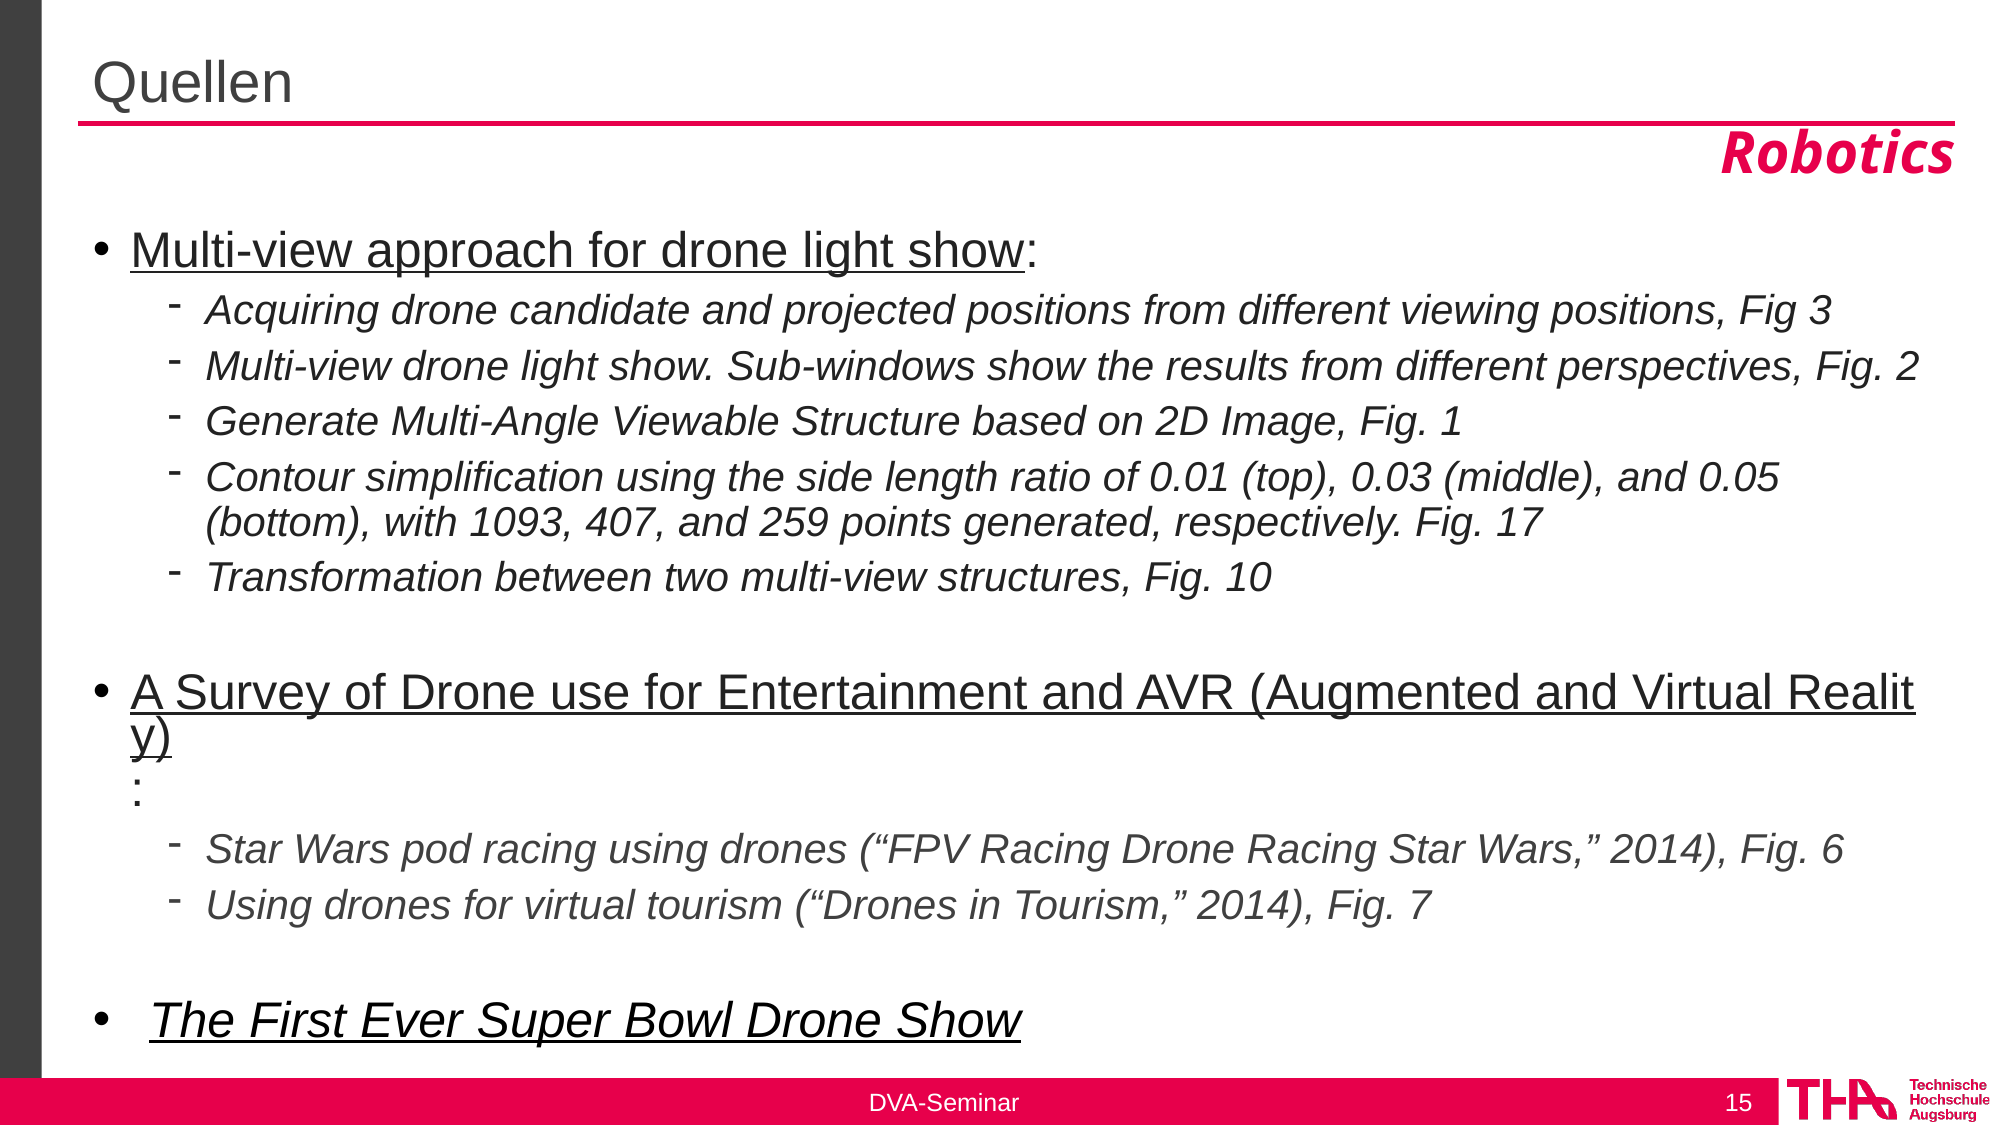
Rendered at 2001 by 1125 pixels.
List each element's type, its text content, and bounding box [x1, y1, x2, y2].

picture [1787, 1079, 1990, 1122]
slide_number 15 [1544, 1081, 1768, 1122]
list Multi-view approach for drone light show: Acquiring drone candidate and projected positions from different viewing positions, Fig 3 Multi-view drone light show. Sub-windows show the results from different perspectives, Fig. 2 Generate Multi-Angle Viewable Structure based on 2D Image, Fig. 1 Contour simplification using the side length ratio of 0.01 (top), 0.03 (middle), and 0.05 (bottom), with 1093, 407, and 259 points generated, respectively. Fig. 17 Transformation between two multi-view structures, Fig. 10 A Survey of Drone use for Entertainment and AVR (Augmented and Virtual Reality): Star Wars pod racing using drones (“FPV Racing Drone Racing Star Wars,” 2014), Fig. 6 Using drones for virtual tourism (“Drones in Tourism,” 2014), Fig. 7 The First Ever Super Bowl Drone Show [77, 217, 1956, 1054]
title Quellen [77, 49, 1956, 118]
footer DVA-Seminar [410, 1081, 1479, 1122]
